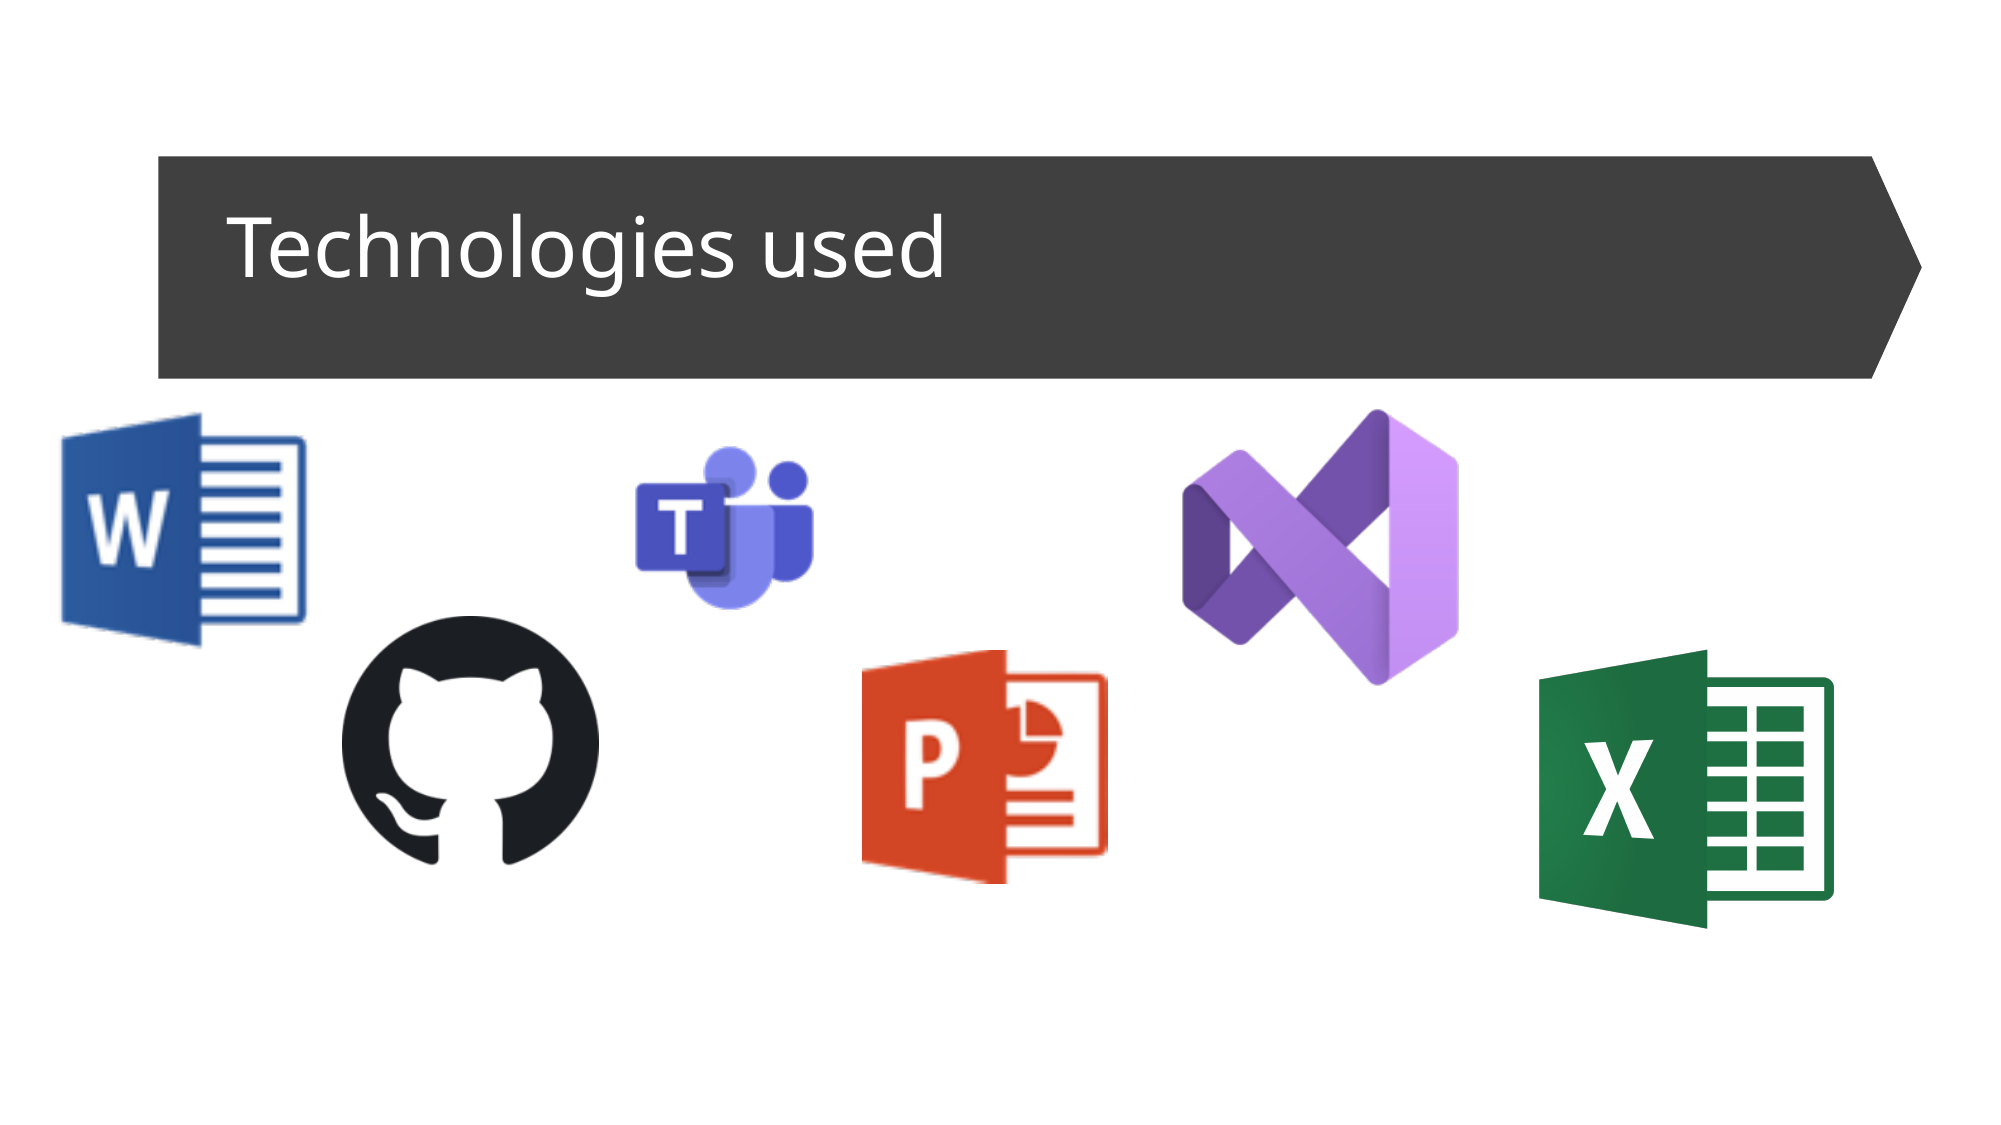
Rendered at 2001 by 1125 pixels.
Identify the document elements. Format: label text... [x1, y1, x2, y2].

picture [1170, 397, 1471, 698]
title Technologies used [211, 156, 1856, 446]
text_box [157, 155, 1923, 380]
picture [57, 402, 313, 661]
picture [342, 361, 1108, 884]
picture [1532, 635, 1841, 944]
